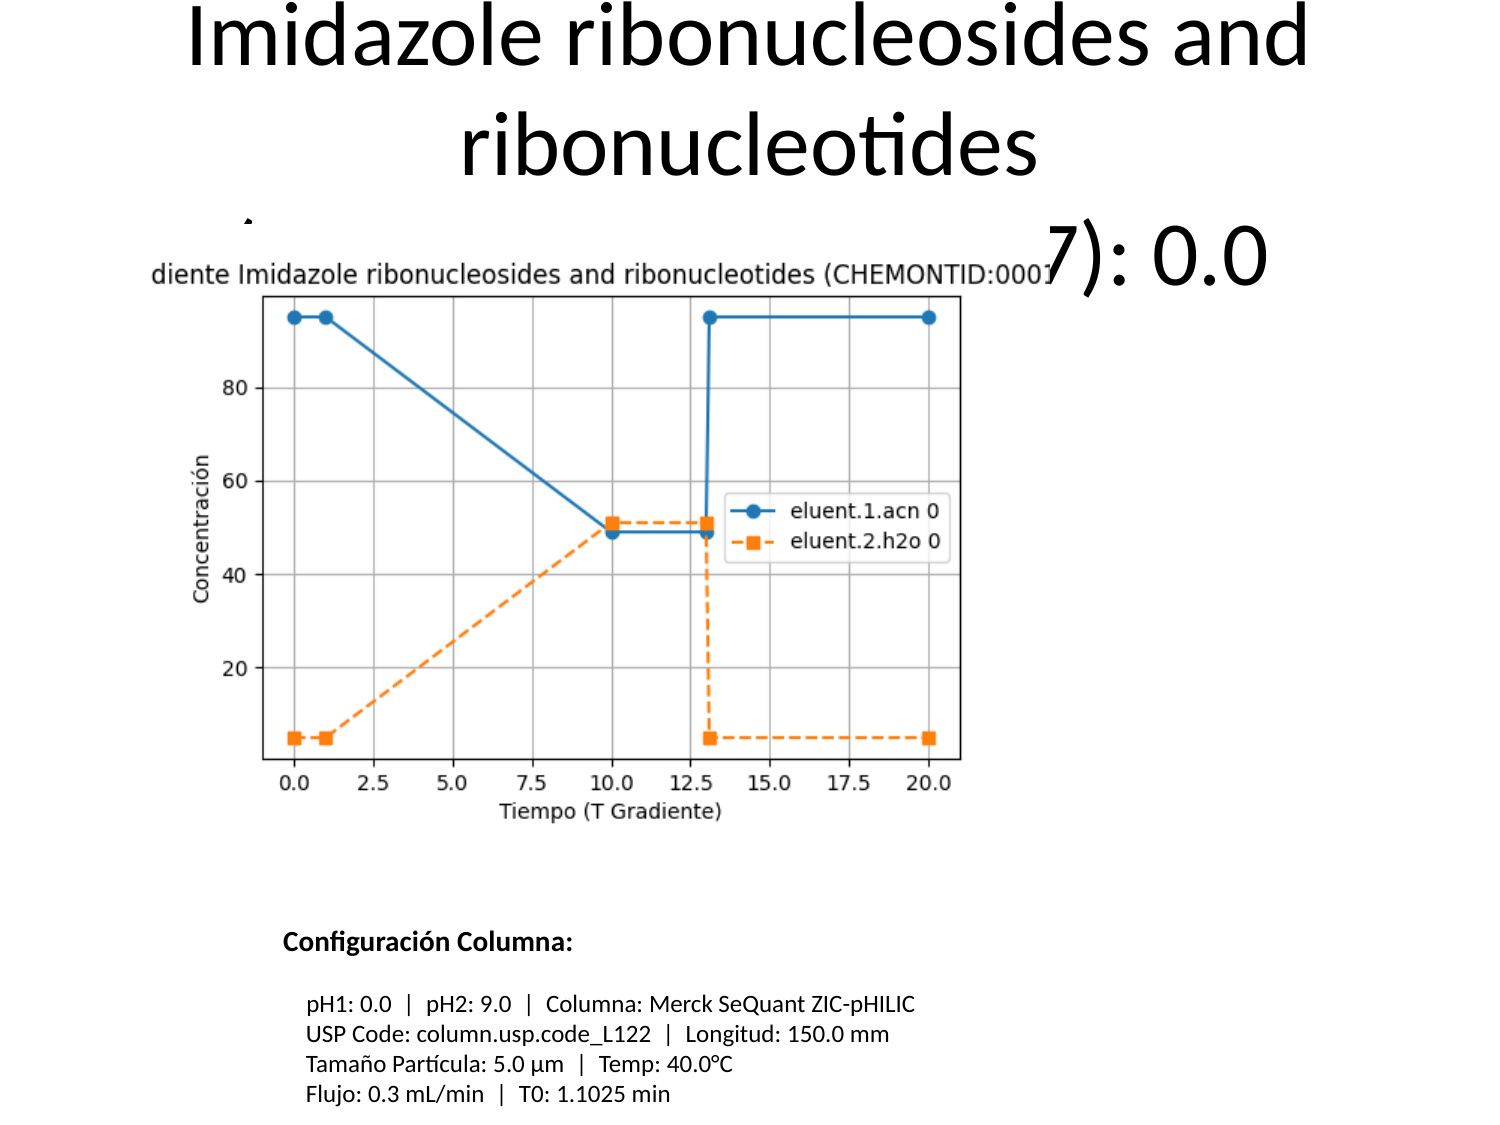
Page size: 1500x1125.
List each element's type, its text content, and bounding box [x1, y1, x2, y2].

text_box Configuración Columna: pH1: 0.0 | pH2: 9.0 | Columna: Merck SeQuant ZIC-pHILIC USP Code: column.usp.code_L122 | Longitud: 150.0 mm Tamaño Partícula: 5.0 µm | Temp: 40.0°C Flujo: 0.3 mL/min | T0: 1.1025 min [268, 869, 932, 1125]
picture [149, 224, 1051, 826]
title Imidazole ribonucleosides and ribonucleotides (CHEMONTID:0001997): 0.0 [75, 45, 1425, 233]
